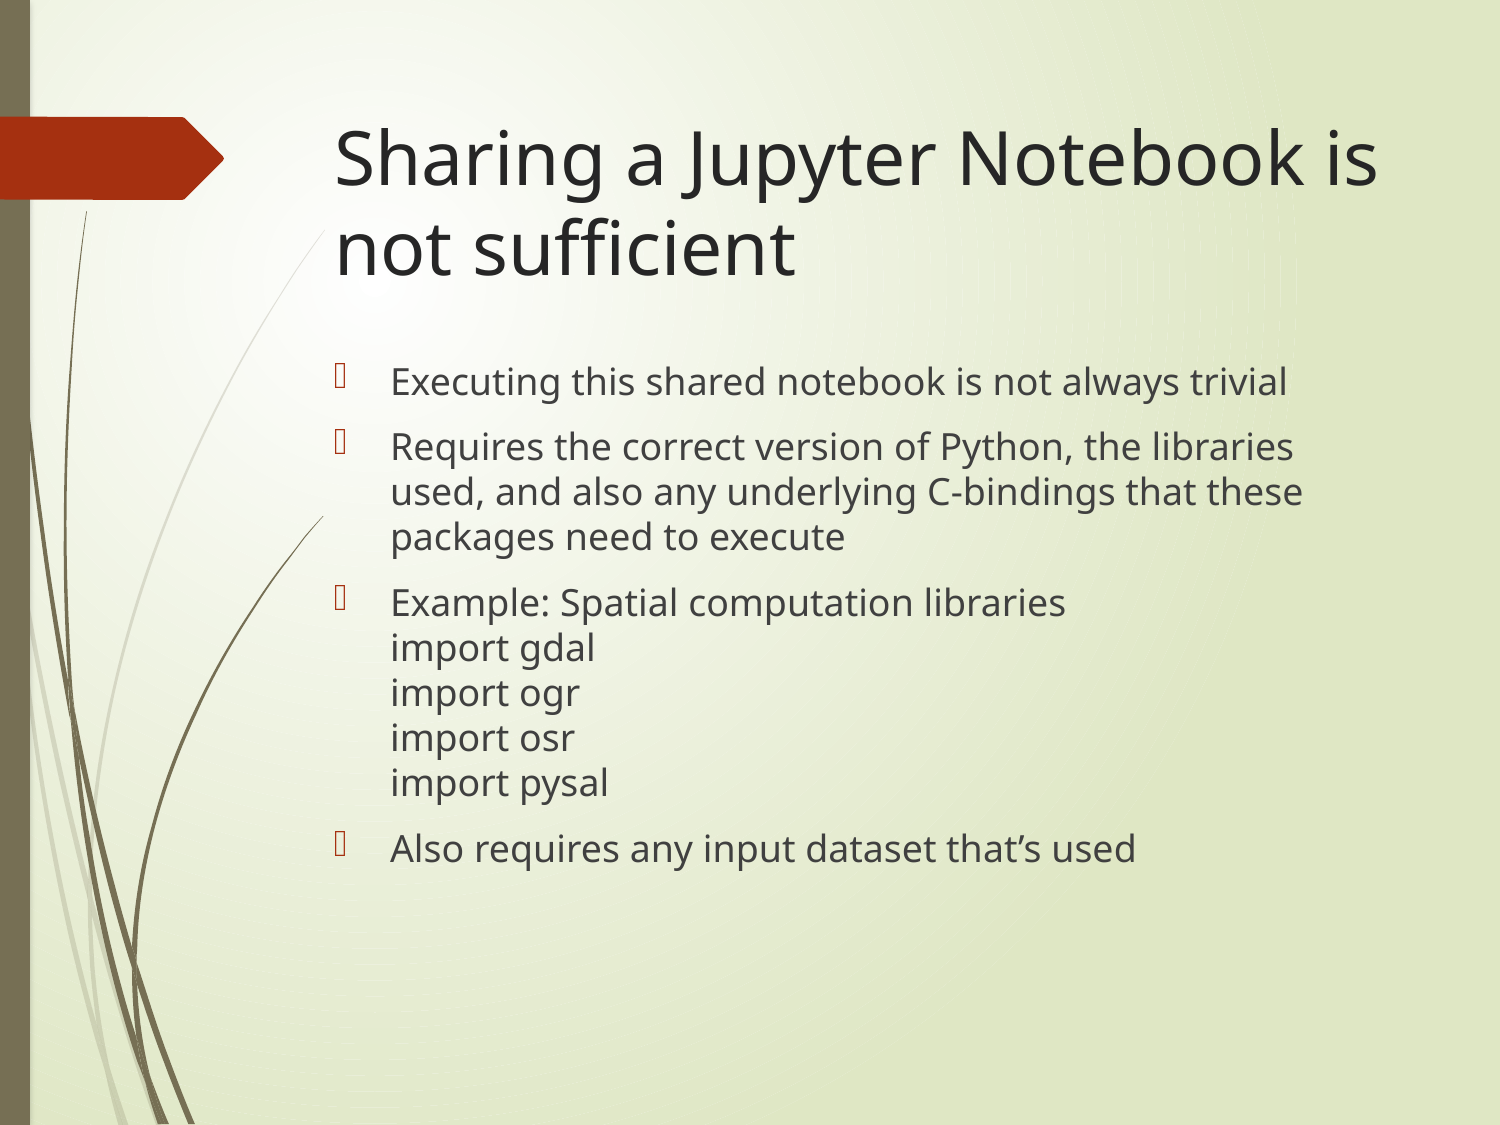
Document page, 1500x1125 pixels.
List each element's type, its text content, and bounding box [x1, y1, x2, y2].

title Sharing a Jupyter Notebook is not sufficient [319, 102, 1400, 313]
list Executing this shared notebook is not always trivial Requires the correct version of Python, the libraries used, and also any underlying C-bindings that these packages need to execute Example: Spatial computation libraries import gdal import ogr import osr import pysal Also requires any input dataset that’s used [318, 350, 1400, 970]
